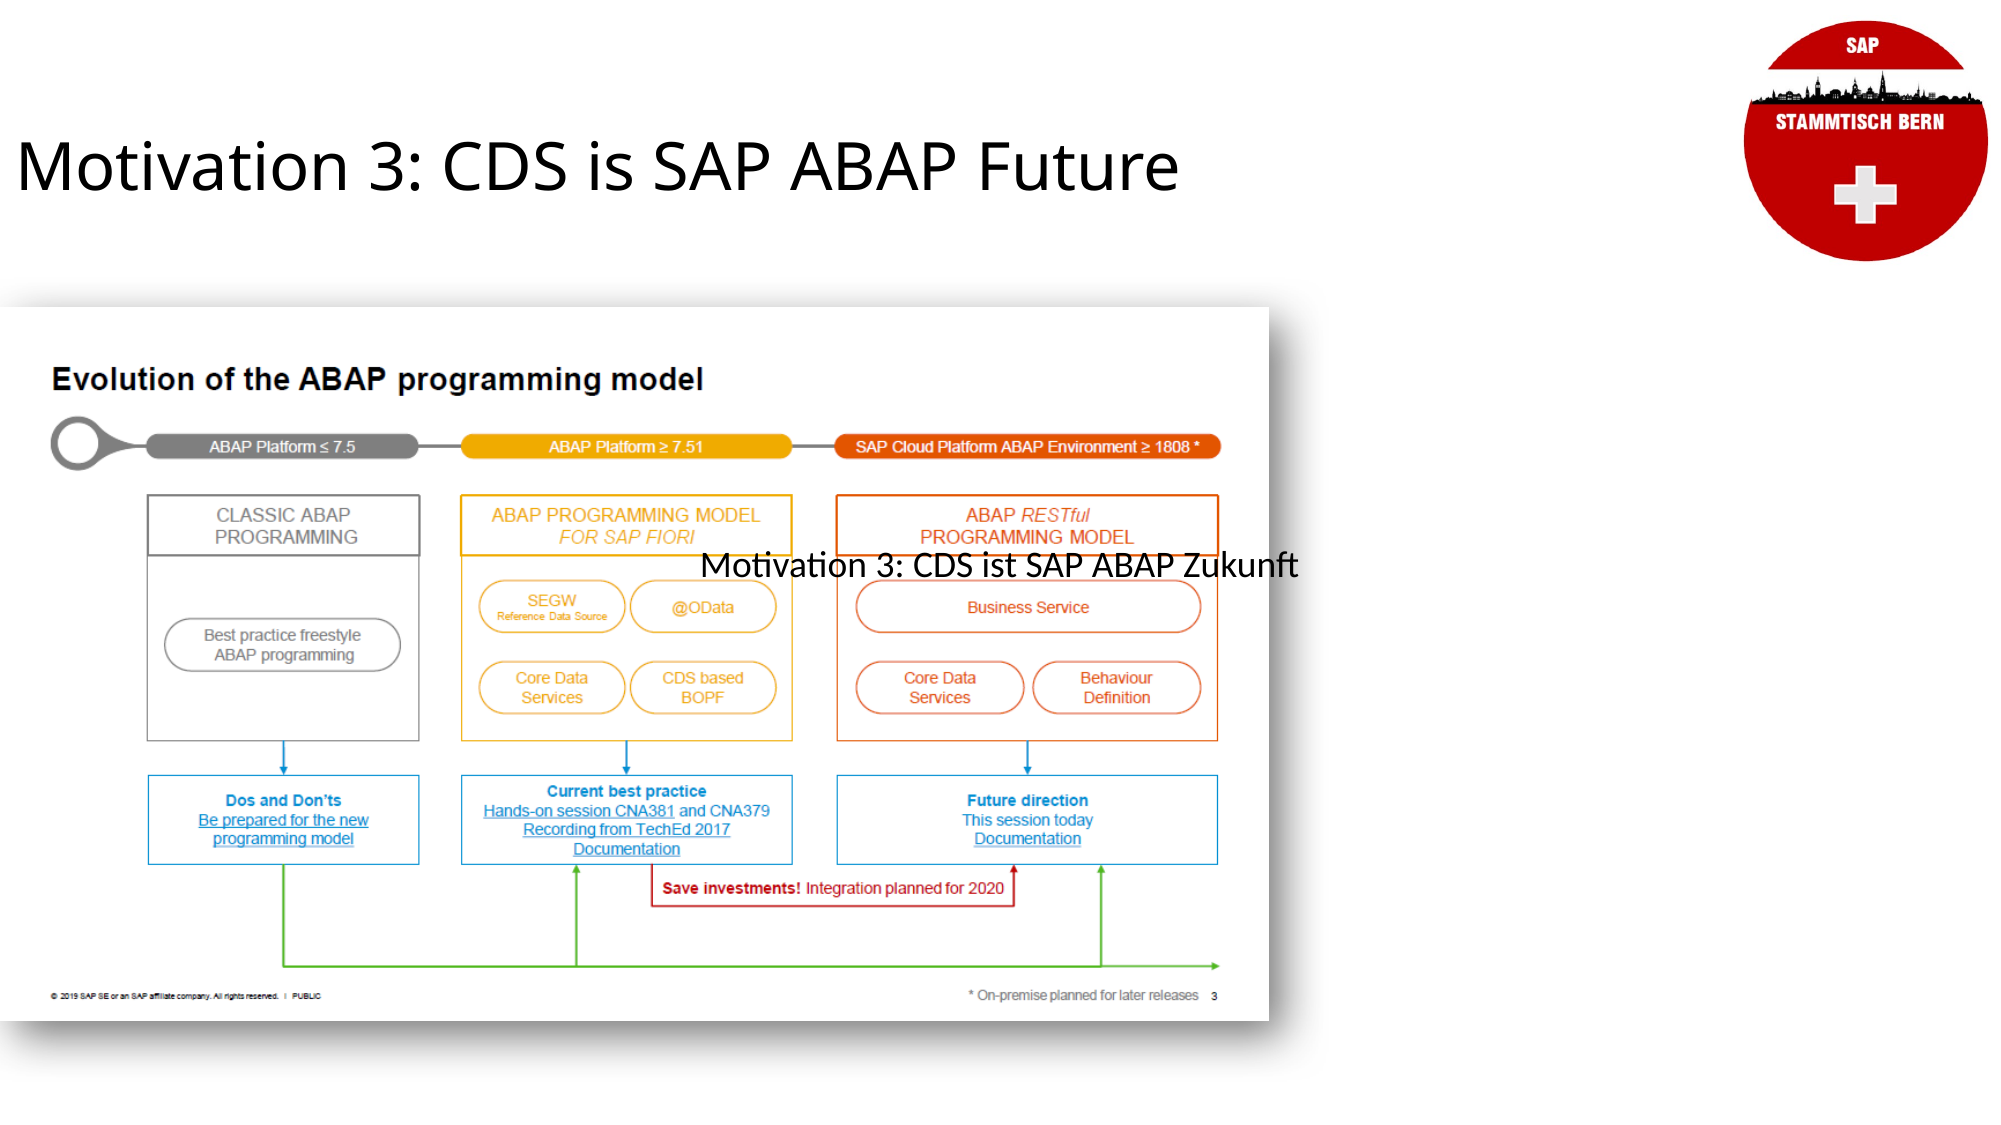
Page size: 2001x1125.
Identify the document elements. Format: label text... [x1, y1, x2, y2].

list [0, 307, 1269, 1022]
text_box Motivation 3: CDS ist SAP ABAP Zukunft [1269, 532, 1315, 592]
title Motivation 3: CDS is SAP ABAP Future [0, 59, 1725, 278]
picture [1722, 15, 2001, 276]
